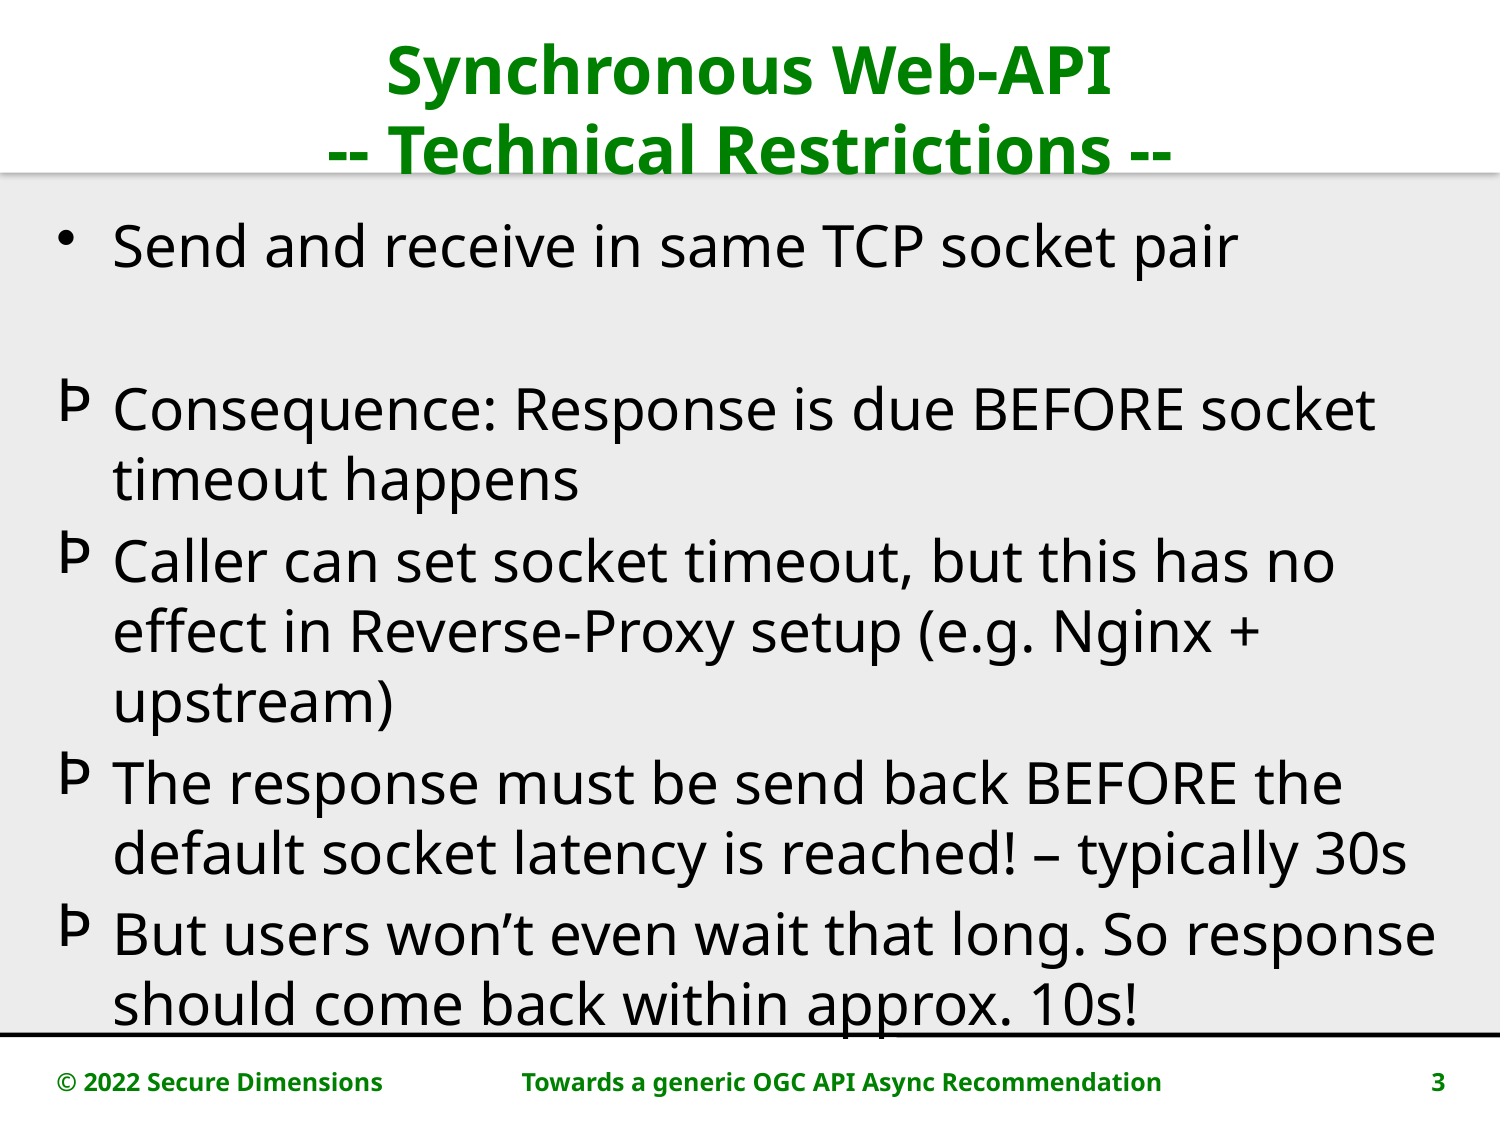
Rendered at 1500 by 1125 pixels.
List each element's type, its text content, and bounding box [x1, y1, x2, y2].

title Synchronous Web-API -- Technical Restrictions -- [40, 42, 1460, 173]
list Send and receive in same TCP socket pair Consequence: Response is due BEFORE socket timeout happens Caller can set socket timeout, but this has no effect in Reverse-Proxy setup (e.g. Nginx + upstream) The response must be send back BEFORE the default socket latency is reached! – typically 30s But users won’t even wait that long. So response should come back within approx. 10s! [40, 201, 1460, 987]
slide_number © 2022 Secure Dimensions [40, 1058, 419, 1117]
footer Towards a generic OGC API Async Recommendation [419, 1058, 1266, 1118]
slide_number 3 [1324, 1058, 1461, 1118]
